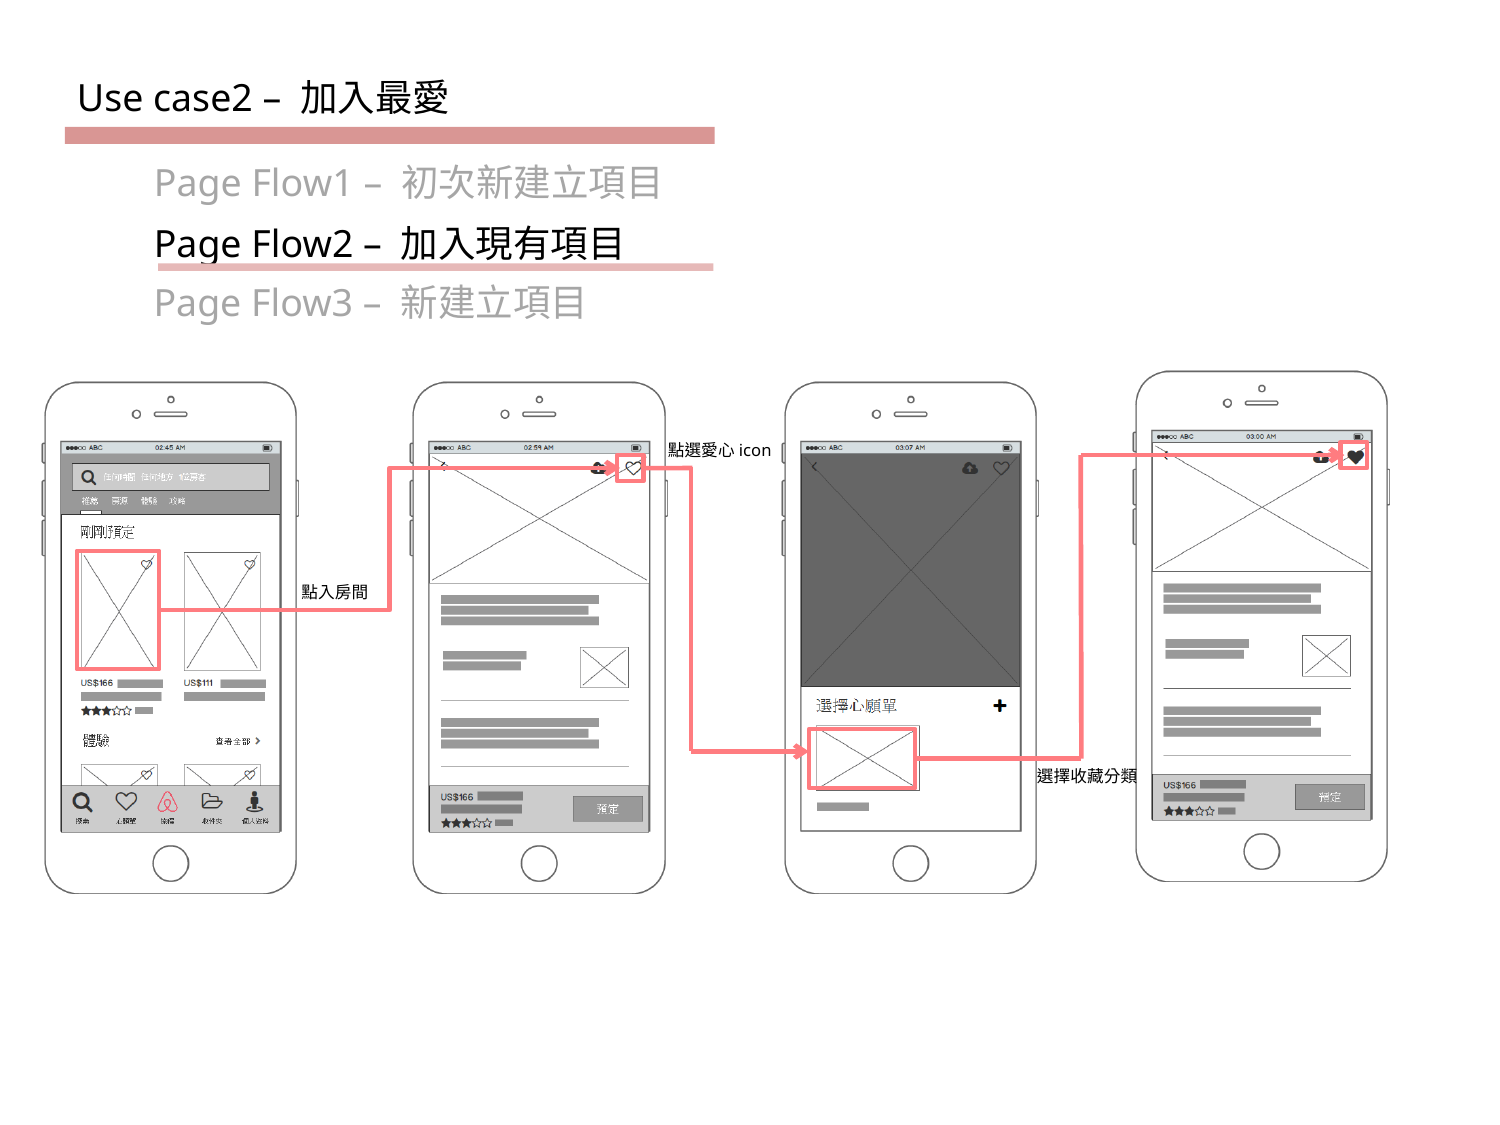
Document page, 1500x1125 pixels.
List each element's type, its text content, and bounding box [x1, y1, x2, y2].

picture [780, 381, 1039, 894]
text_box Page Flow3 – 新建立項目 [138, 271, 604, 332]
text_box Page Flow2 – 加入現有項目 [138, 212, 641, 271]
picture [1131, 370, 1390, 882]
text_box Use case2 – 加入最愛 [62, 66, 466, 127]
text_box 點選愛心icon [671, 430, 775, 469]
text_box 選擇收藏分類 [1044, 756, 1126, 795]
text_box Page Flow1 – 初次新建立項目 [139, 151, 679, 212]
picture [41, 381, 300, 894]
text_box [156, 261, 715, 273]
picture [409, 381, 668, 894]
text_box [63, 125, 717, 146]
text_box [158, 467, 621, 611]
